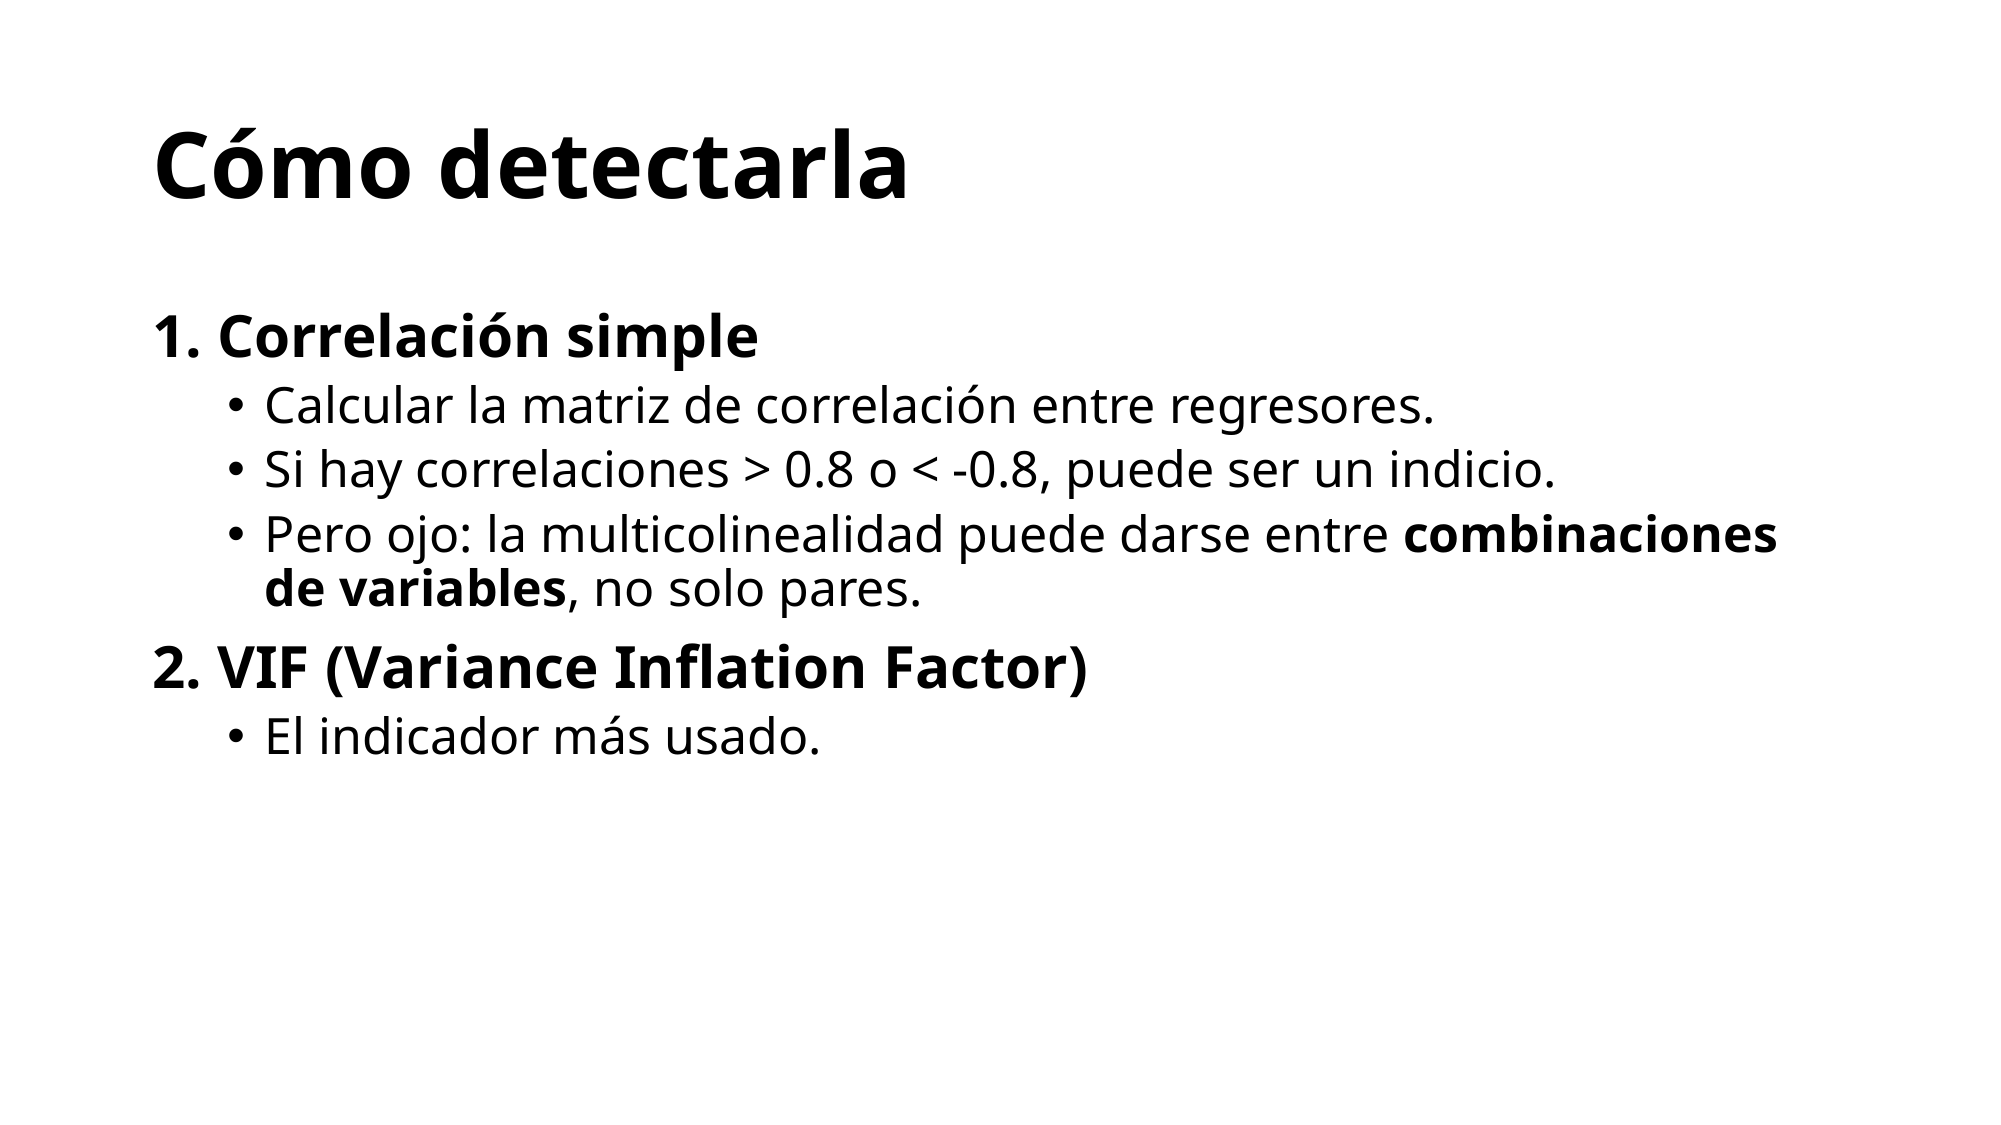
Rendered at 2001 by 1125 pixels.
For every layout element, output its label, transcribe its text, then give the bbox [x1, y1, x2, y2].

list 1. Correlación simple Calcular la matriz de correlación entre regresores. Si hay correlaciones > 0.8 o < -0.8, puede ser un indicio. Pero ojo: la multicolinealidad puede darse entre combinaciones de variables, no solo pares. 2. VIF (Variance Inflation Factor) El indicador más usado. [137, 299, 1863, 1014]
title Cómo detectarla [137, 59, 1863, 278]
